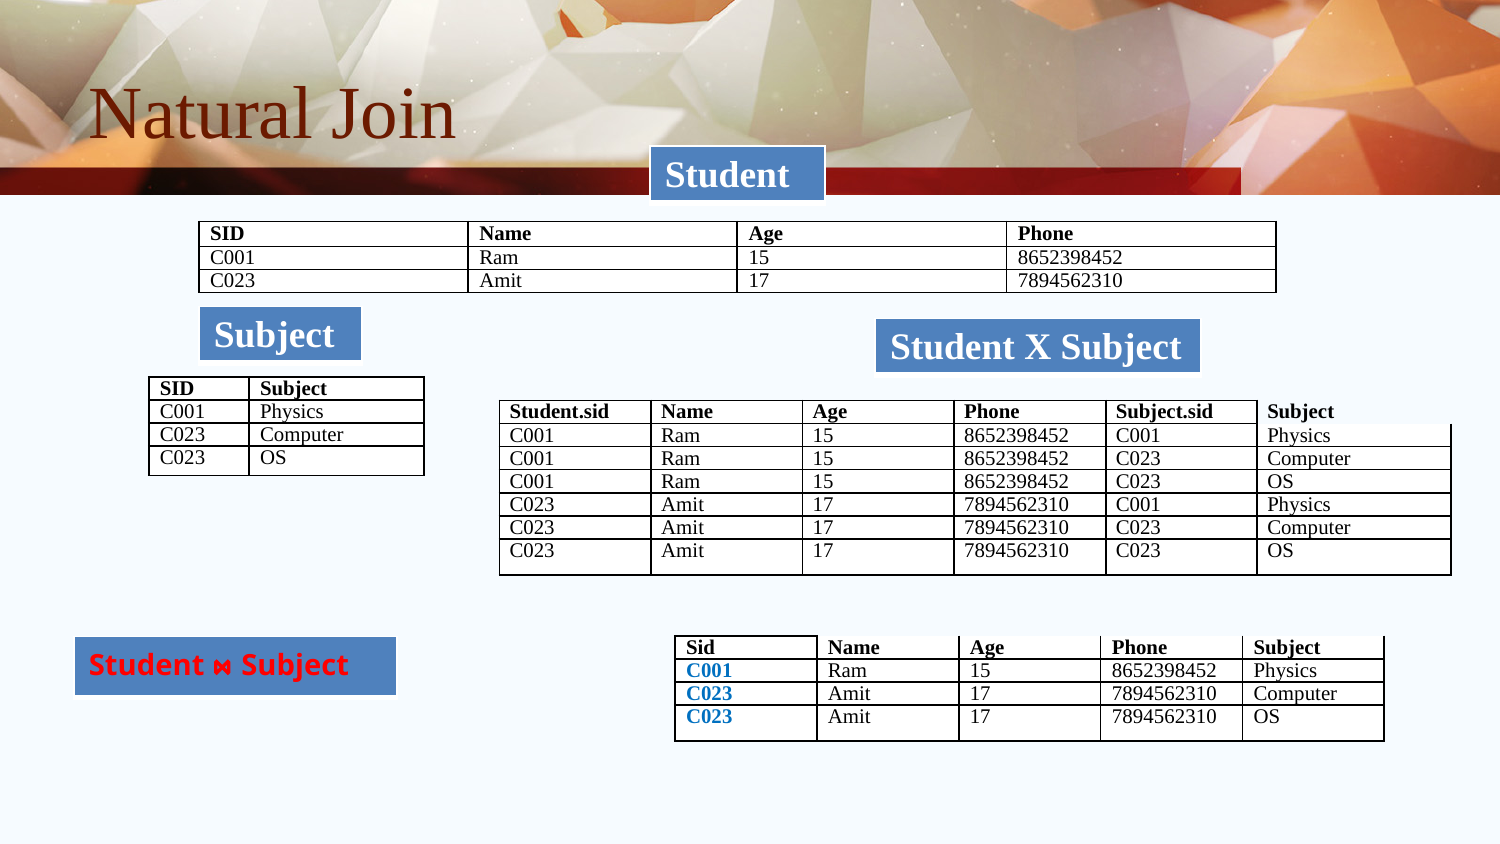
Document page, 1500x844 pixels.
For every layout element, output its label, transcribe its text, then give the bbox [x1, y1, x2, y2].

table_cell C023 [676, 706, 816, 740]
table_cell C001 [500, 447, 650, 469]
table_cell C023 [500, 540, 650, 574]
table_cell C023 [200, 270, 467, 292]
table_header Age [738, 222, 1006, 246]
table_cell Ram [818, 660, 958, 681]
table_cell C023 [150, 447, 248, 475]
table_cell C001 [500, 424, 650, 446]
table_cell Amit [652, 494, 802, 515]
table_cell C023 [1107, 447, 1256, 469]
table_cell C023 [150, 424, 248, 445]
table_header Subject [250, 378, 423, 399]
table_cell Ram [652, 470, 802, 492]
table_cell C001 [676, 660, 816, 681]
table_header SID [200, 222, 467, 246]
table_cell Computer [1258, 517, 1450, 538]
table_header Age [960, 636, 1100, 658]
table_cell C023 [676, 683, 816, 704]
table_cell C001 [200, 247, 467, 269]
table_cell C001 [1107, 494, 1256, 515]
table_cell C001 [150, 401, 248, 422]
table_cell 15 [803, 470, 953, 492]
table_cell OS [1258, 540, 1450, 574]
table_cell C001 [500, 470, 650, 492]
table_header Subject.sid [1107, 401, 1256, 423]
table_header Phone [1101, 636, 1242, 658]
table_header Phone [1007, 222, 1275, 246]
table_cell 17 [738, 270, 1006, 292]
table_cell OS [1243, 706, 1383, 740]
table_cell 8652398452 [955, 470, 1105, 492]
table_cell 15 [803, 424, 953, 446]
table_cell C023 [1107, 517, 1256, 538]
table_cell Amit [652, 517, 802, 538]
table_header Student ⋈ Subject [75, 637, 396, 695]
table_cell OS [1258, 470, 1450, 492]
table_cell 17 [803, 540, 953, 574]
table_cell 7894562310 [955, 494, 1105, 515]
table_header Student X Subject [876, 319, 1200, 372]
table_cell Computer [1258, 447, 1450, 469]
table_cell 7894562310 [1007, 270, 1275, 292]
table_cell Physics [1258, 494, 1450, 515]
table_header Name [652, 401, 802, 423]
table_cell Physics [250, 401, 423, 422]
table_cell Amit [469, 270, 736, 292]
table_cell 7894562310 [1101, 683, 1242, 704]
table_header Name [469, 222, 736, 246]
table_header Student.sid [500, 401, 650, 423]
table_cell Computer [250, 424, 423, 445]
table_cell 15 [960, 660, 1100, 681]
table_header Age [803, 401, 953, 423]
picture [0, 0, 1500, 844]
table_cell OS [250, 447, 423, 475]
table_cell Physics [1258, 424, 1450, 446]
table_header Subject [200, 307, 361, 360]
table_cell Physics [1243, 660, 1383, 681]
table_header Name [818, 636, 958, 658]
table_cell C023 [1107, 470, 1256, 492]
table_cell C023 [1107, 540, 1256, 574]
table_cell 7894562310 [955, 517, 1105, 538]
table_cell Amit [818, 683, 958, 704]
table_cell C001 [1107, 424, 1256, 446]
table_cell 15 [803, 447, 953, 469]
table_cell Ram [652, 424, 802, 446]
table_cell C023 [500, 517, 650, 538]
table_cell Ram [469, 247, 736, 269]
table_header Phone [955, 401, 1105, 423]
table_cell Amit [652, 540, 802, 574]
table_header Subject [1243, 636, 1383, 658]
table_cell Ram [652, 447, 802, 469]
table_cell 8652398452 [1101, 660, 1242, 681]
table_cell C023 [500, 494, 650, 515]
table_cell 8652398452 [955, 424, 1105, 446]
table_cell Amit [818, 706, 958, 740]
table_cell Computer [1243, 683, 1383, 704]
table_header Sid [676, 637, 816, 658]
table_cell 8652398452 [955, 447, 1105, 469]
table_cell 7894562310 [1101, 706, 1242, 740]
table_cell 17 [960, 683, 1100, 704]
table_cell 7894562310 [955, 540, 1105, 574]
table_cell 17 [803, 494, 953, 515]
title Natural Join [73, 46, 1427, 172]
table_header Subject [1258, 401, 1451, 424]
table_cell 8652398452 [1007, 247, 1275, 269]
table_cell 17 [960, 706, 1100, 740]
table_cell 17 [803, 517, 953, 538]
table_header SID [150, 378, 248, 399]
table_cell 15 [738, 247, 1006, 269]
table_header Student [651, 147, 824, 200]
